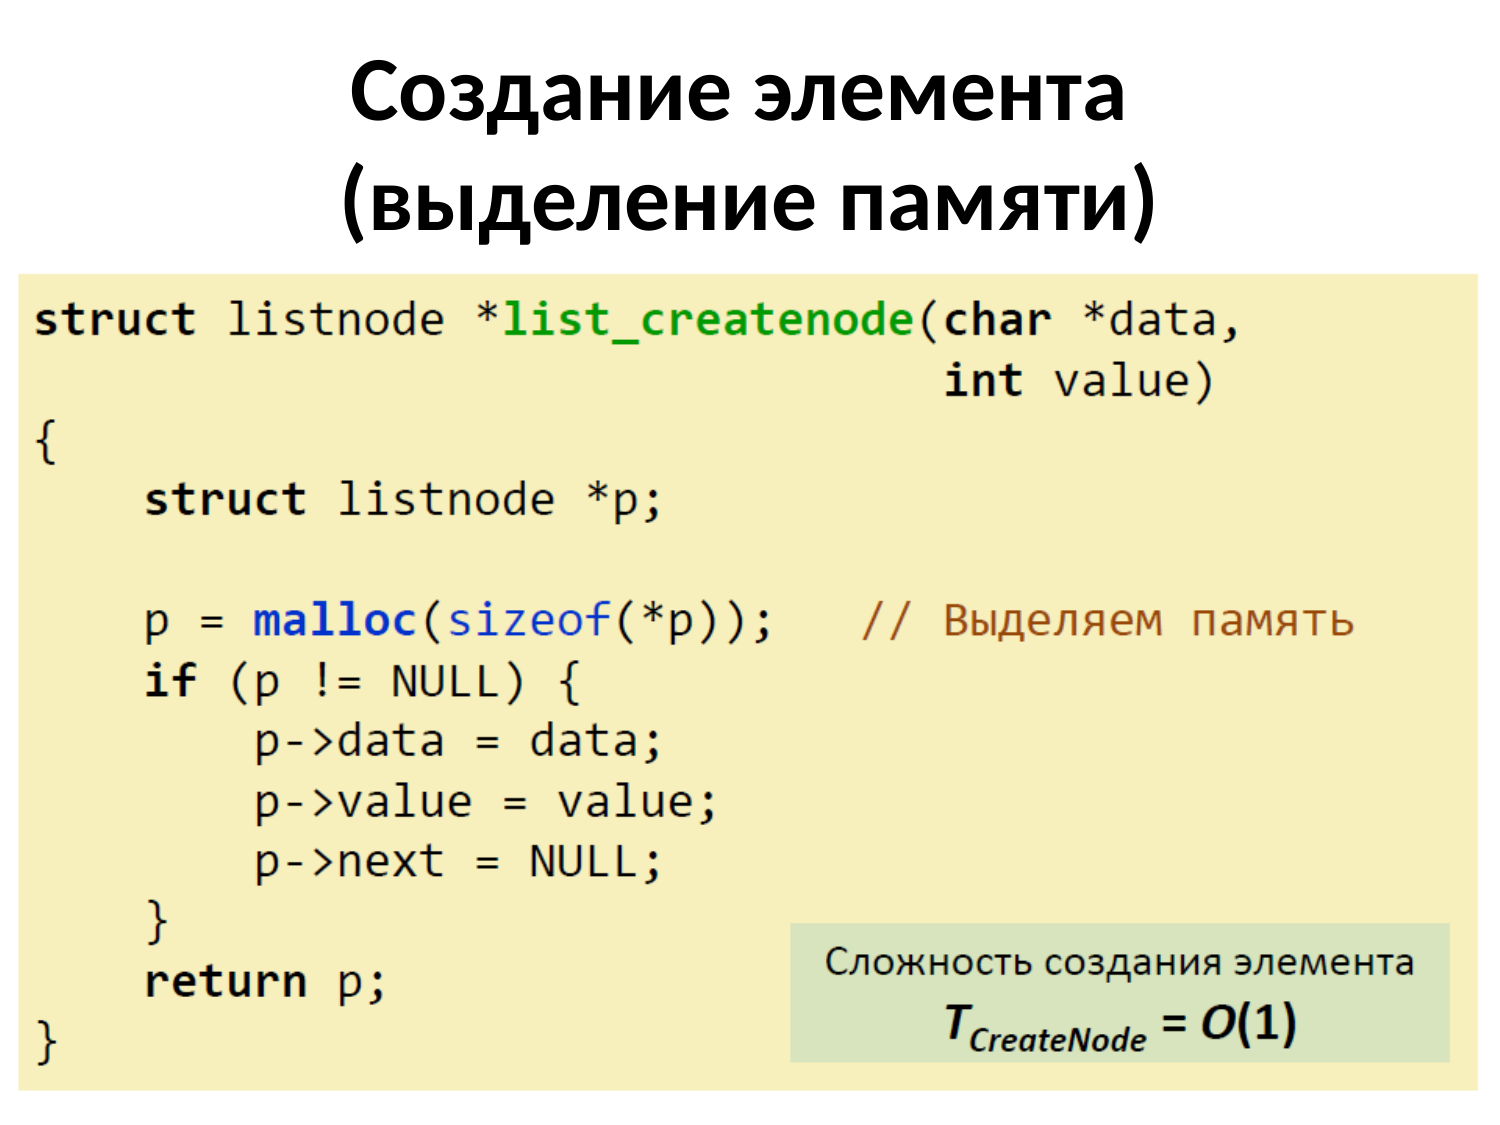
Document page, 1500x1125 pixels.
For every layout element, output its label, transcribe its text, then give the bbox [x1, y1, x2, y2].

picture [13, 268, 1487, 1095]
title Создание элемента (выделение памяти) [74, 44, 1426, 233]
